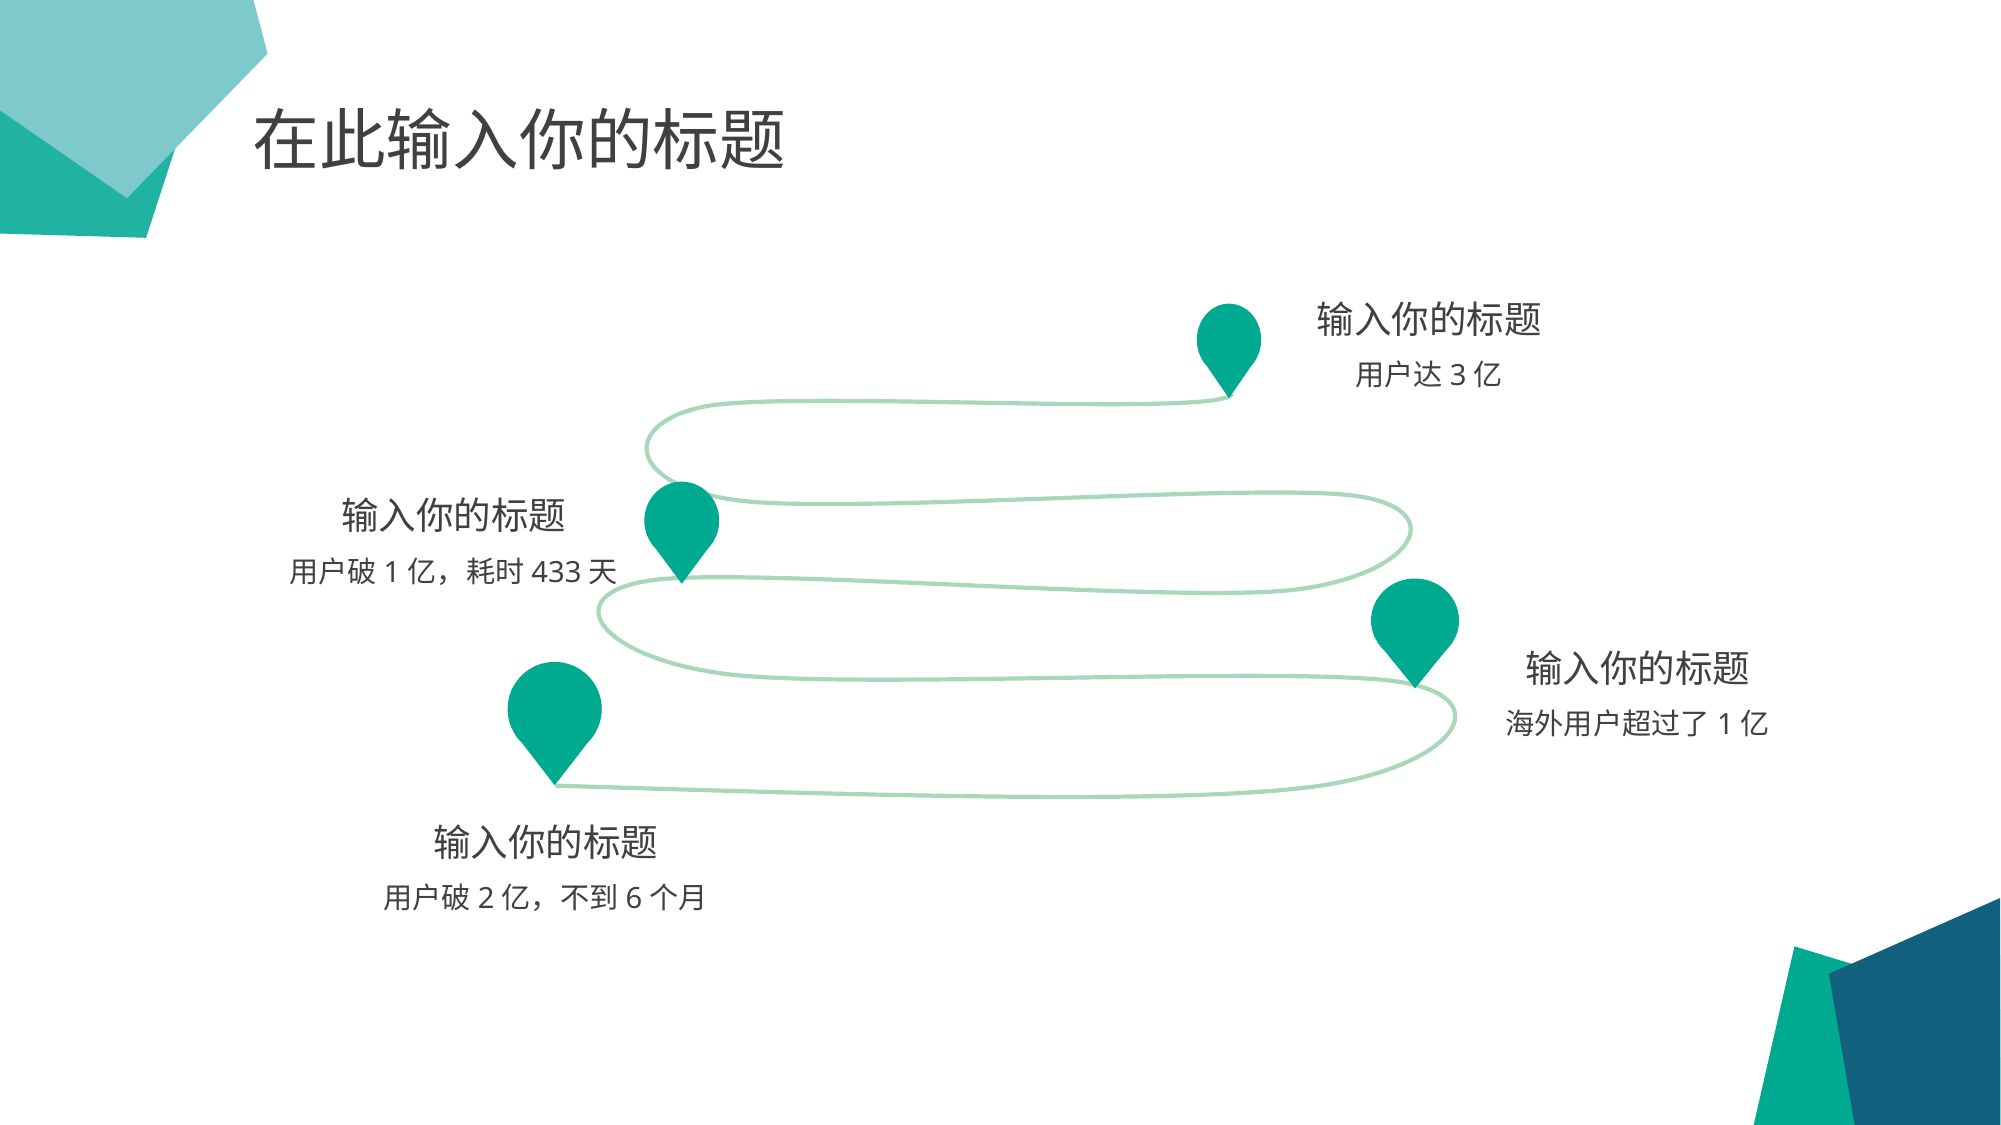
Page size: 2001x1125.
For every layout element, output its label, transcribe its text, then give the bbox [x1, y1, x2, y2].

text_box 输入你的标题 [271, 484, 636, 545]
text_box 输入你的标题 [1455, 637, 1821, 698]
text_box [1369, 577, 1461, 691]
text_box 海外用户超过了1亿 [1402, 698, 1873, 748]
text_box 用户破1亿，耗时433天 [218, 545, 689, 596]
text_box [643, 480, 721, 576]
text_box 用户破2亿，不到6个月 [310, 872, 781, 922]
text_box [556, 399, 1447, 798]
text_box [1195, 302, 1246, 348]
text_box [506, 660, 603, 788]
text_box 用户达3亿 [1194, 348, 1664, 399]
text_box 在此输入你的标题 [237, 90, 848, 185]
text_box 输入你的标题 [363, 811, 728, 872]
text_box 输入你的标题 [1246, 288, 1612, 348]
